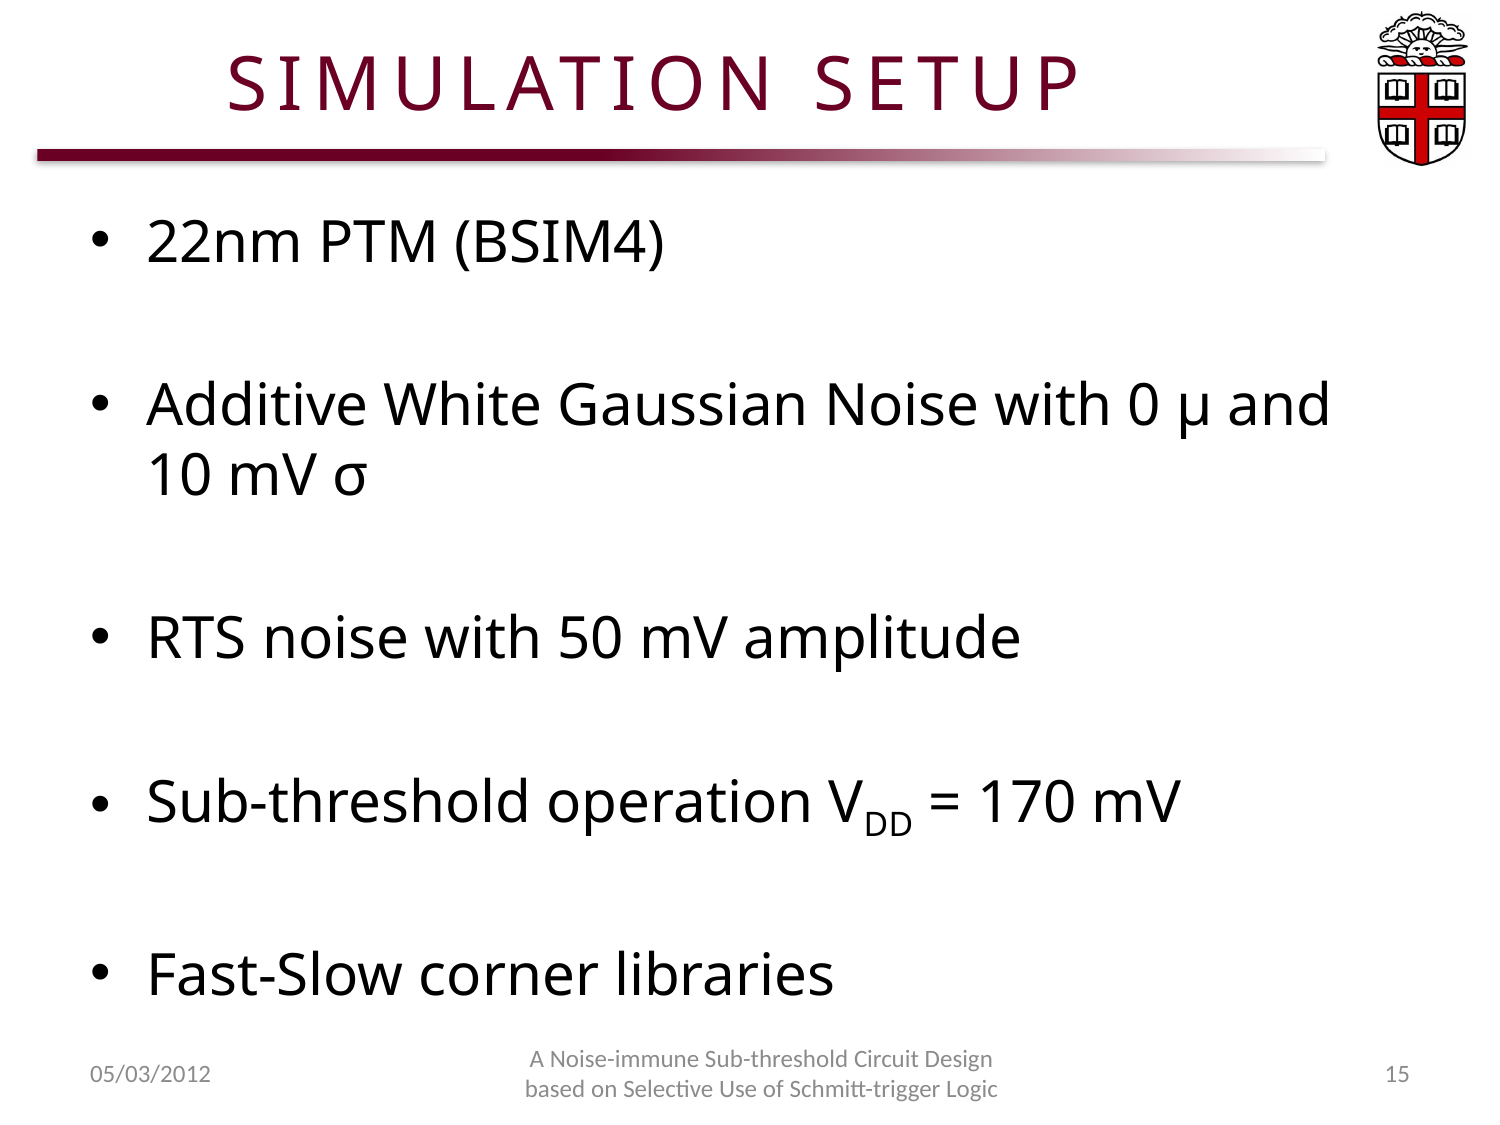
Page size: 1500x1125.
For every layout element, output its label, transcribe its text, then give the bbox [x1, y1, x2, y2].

picture [1377, 11, 1473, 167]
slide_number 15 [1074, 1042, 1425, 1103]
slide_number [75, 1042, 425, 1103]
footer A Noise-immune Sub-threshold Circuit Design based on Selective Use of Schmitt-trigger Logic [490, 1042, 1034, 1103]
title Simulation Setup [37, 11, 1270, 148]
list 22nm PTM (BSIM4) Additive White Gaussian Noise with 0 μ and 10 mV σ RTS noise with 50 mV amplitude Sub-threshold operation VDD = 170 mV Fast-Slow corner libraries [74, 196, 1426, 939]
text_box [37, 148, 1326, 162]
